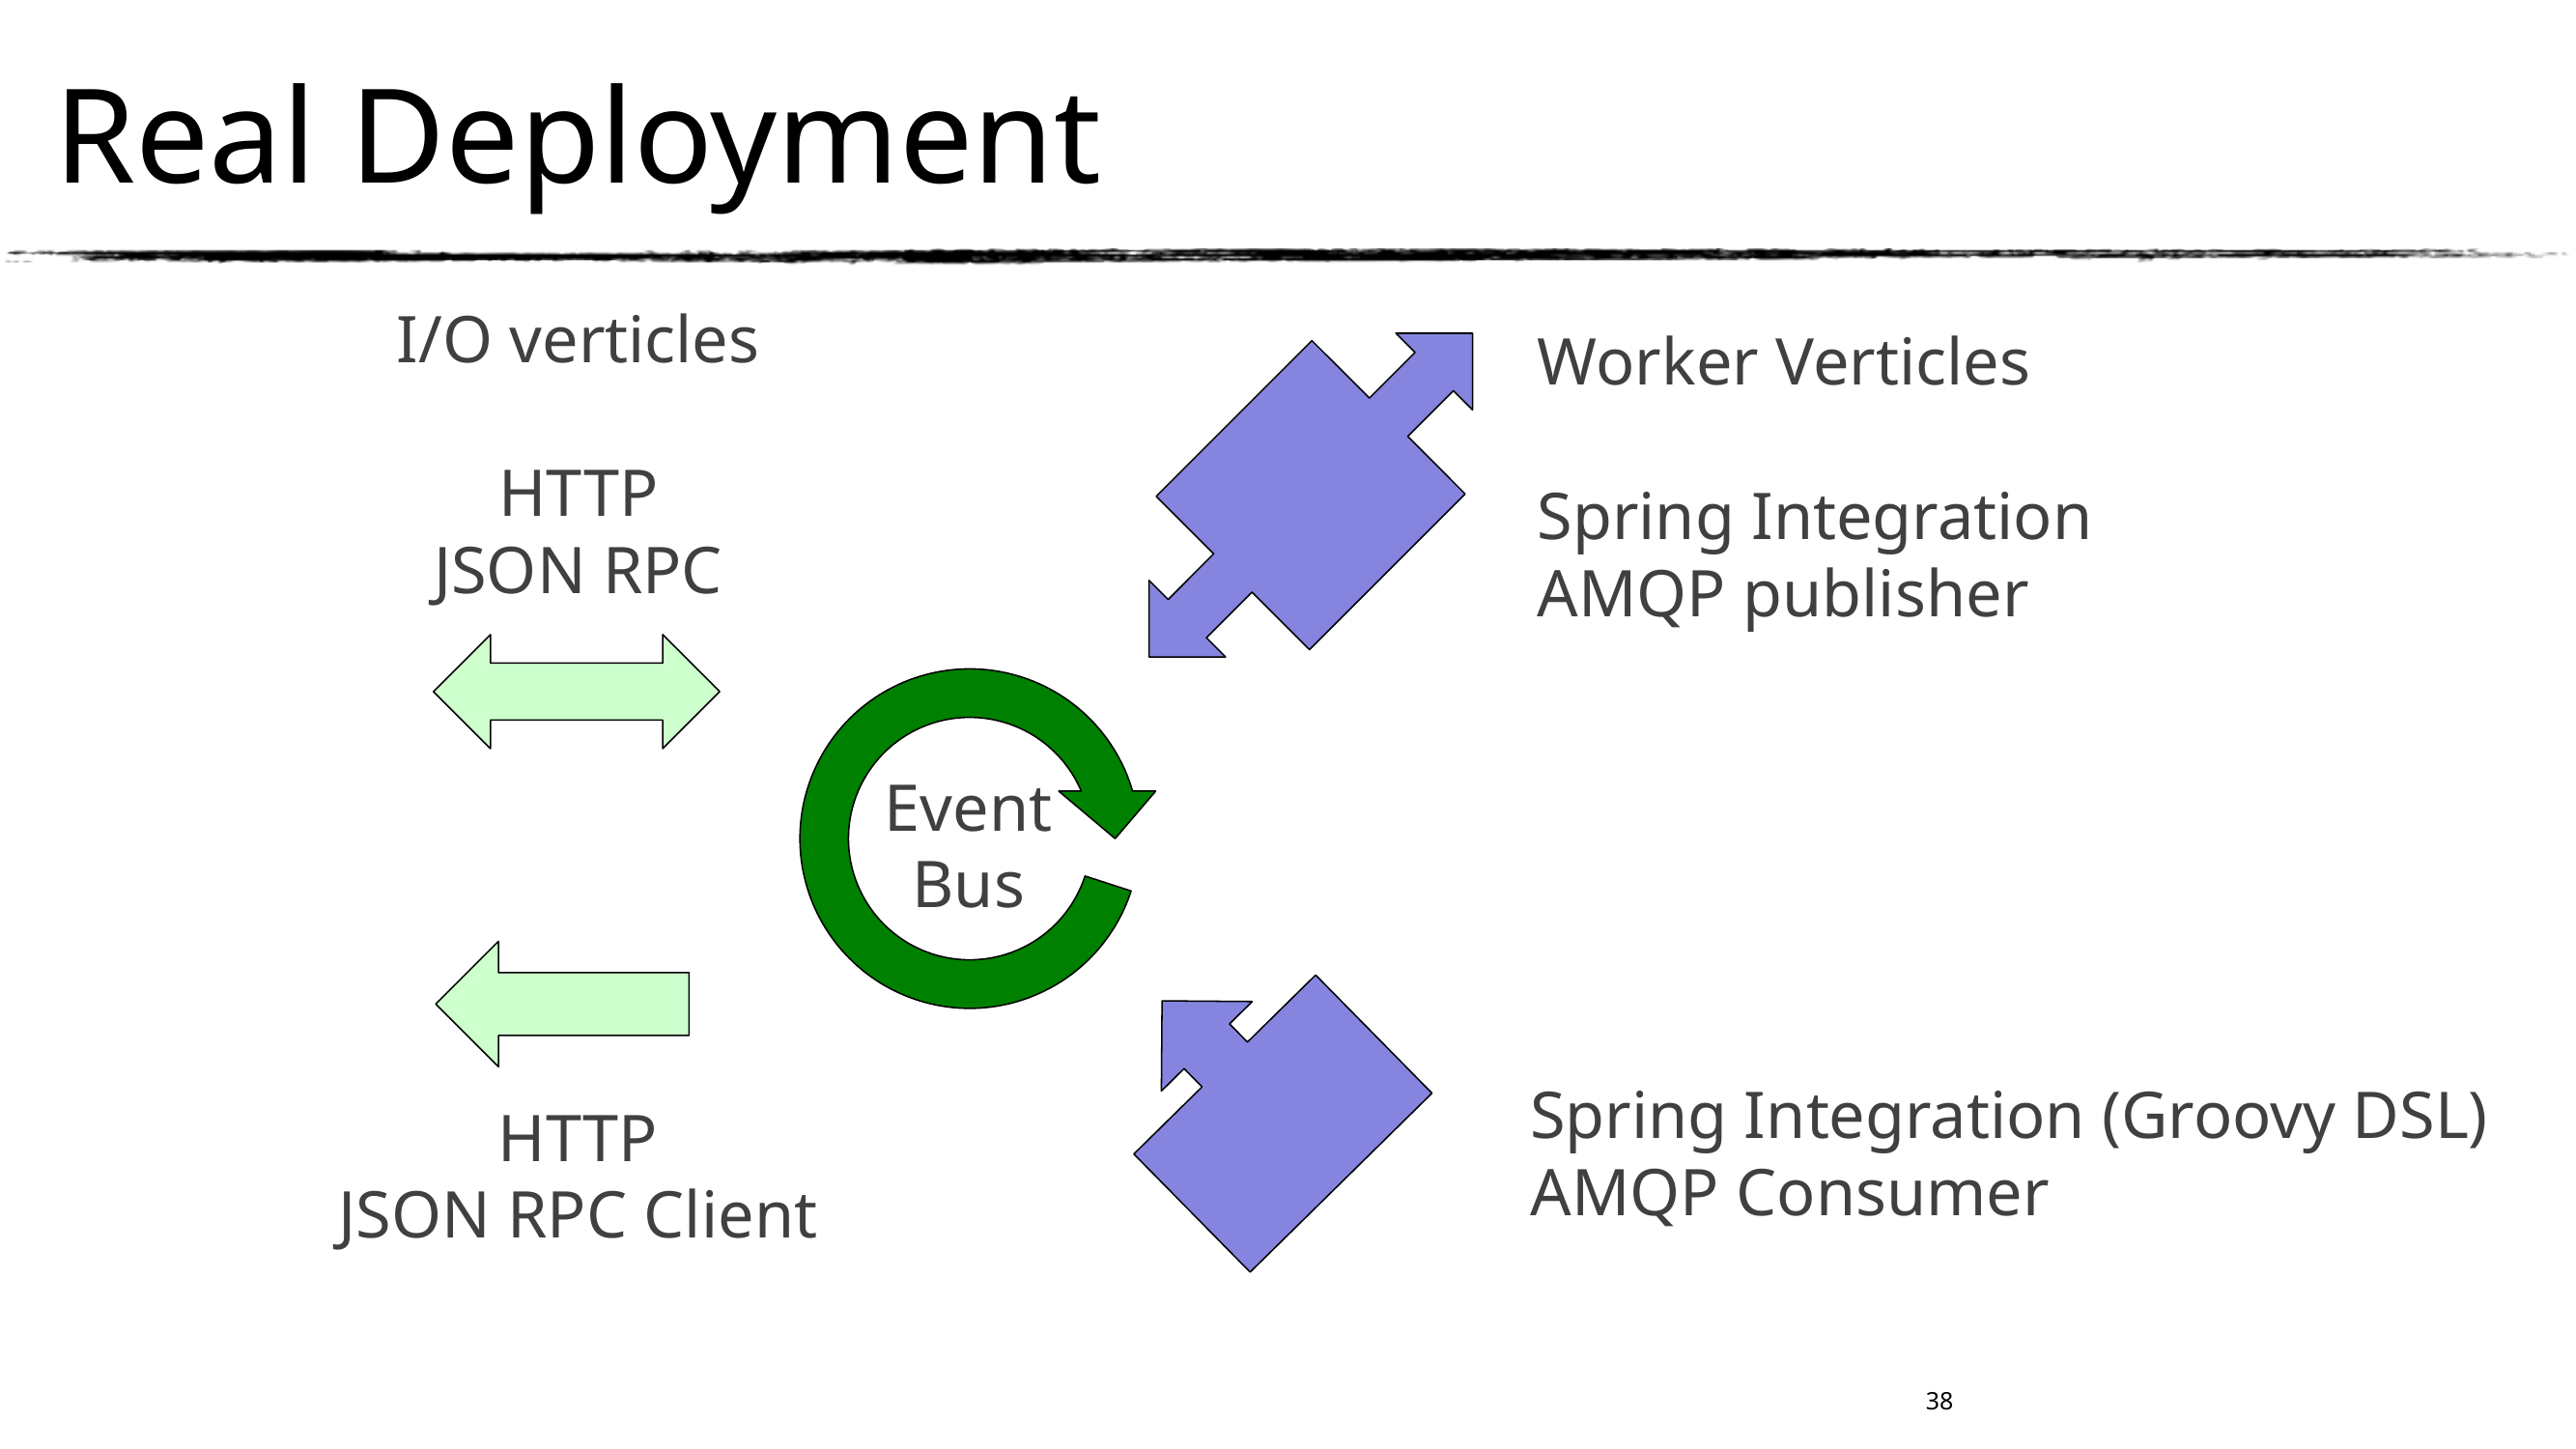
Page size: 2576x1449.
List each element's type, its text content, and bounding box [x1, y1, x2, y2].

picture [0, 248, 2576, 268]
text_box [1148, 333, 1473, 658]
text_box I/O verticles HTTP JSON RPC [382, 291, 775, 614]
title Real Deployment [45, 12, 2528, 250]
text_box [1133, 975, 1432, 1272]
text_box [436, 941, 690, 1067]
text_box HTTP JSON RPC Client [324, 1089, 833, 1259]
text_box Worker Verticles Spring Integration AMQP publisher [1522, 313, 2108, 638]
text_box [800, 668, 1156, 1009]
text_box Spring Integration (Groovy DSL) AMQP Consumer [1515, 1066, 2504, 1236]
text_box Event Bus [869, 758, 1067, 928]
text_box 38 [1918, 1378, 1961, 1423]
text_box [433, 634, 721, 749]
